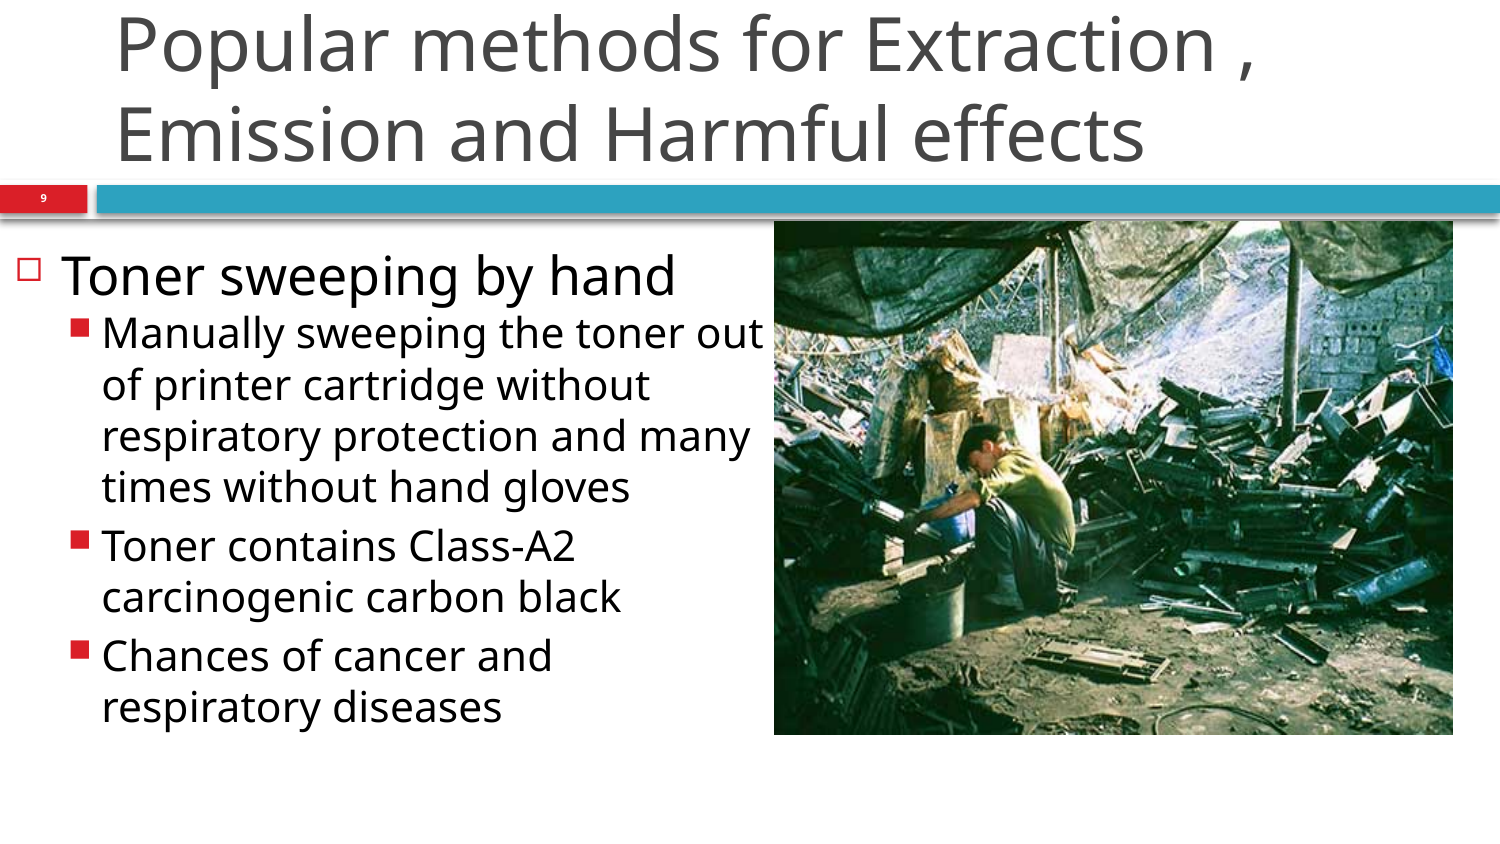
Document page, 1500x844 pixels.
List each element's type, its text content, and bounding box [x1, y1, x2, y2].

slide_number 9 [0, 184, 88, 215]
picture [774, 221, 1453, 735]
title Popular methods for Extraction , Emission and Harmful effects [99, 19, 1463, 185]
list Toner sweeping by hand Manually sweeping the toner out of printer cartridge without respiratory protection and many times without hand gloves Toner contains Class-A2 carcinogenic carbon black Chances of cancer and respiratory diseases [0, 234, 788, 772]
